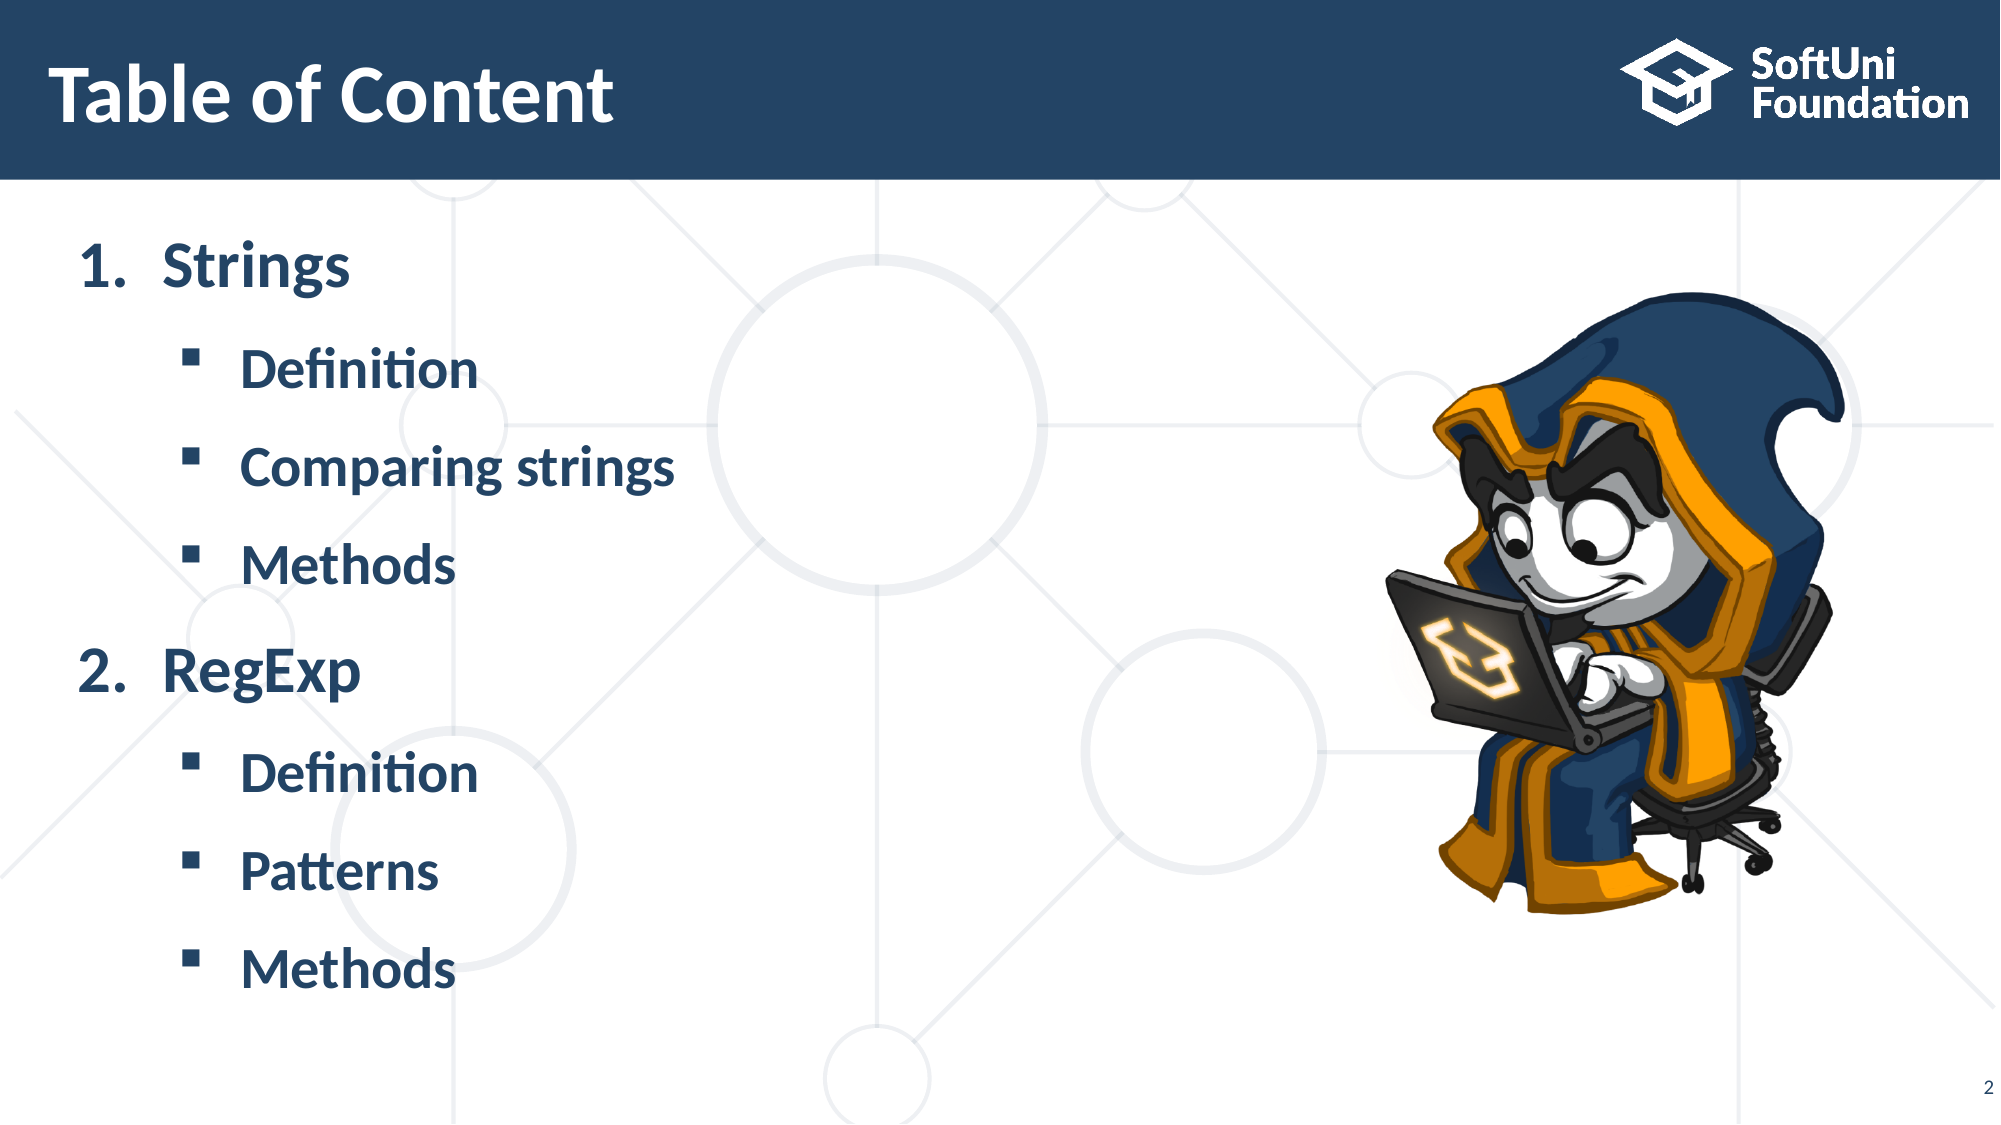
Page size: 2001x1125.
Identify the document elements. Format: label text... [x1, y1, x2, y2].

title Table of Content [31, 16, 1591, 162]
picture [1403, 231, 1884, 951]
picture [1619, 38, 1968, 126]
list Strings Definition Comparing strings Methods RegExp Definition Patterns Methods [59, 211, 1403, 1103]
slide_number 2 [1929, 1070, 2000, 1103]
